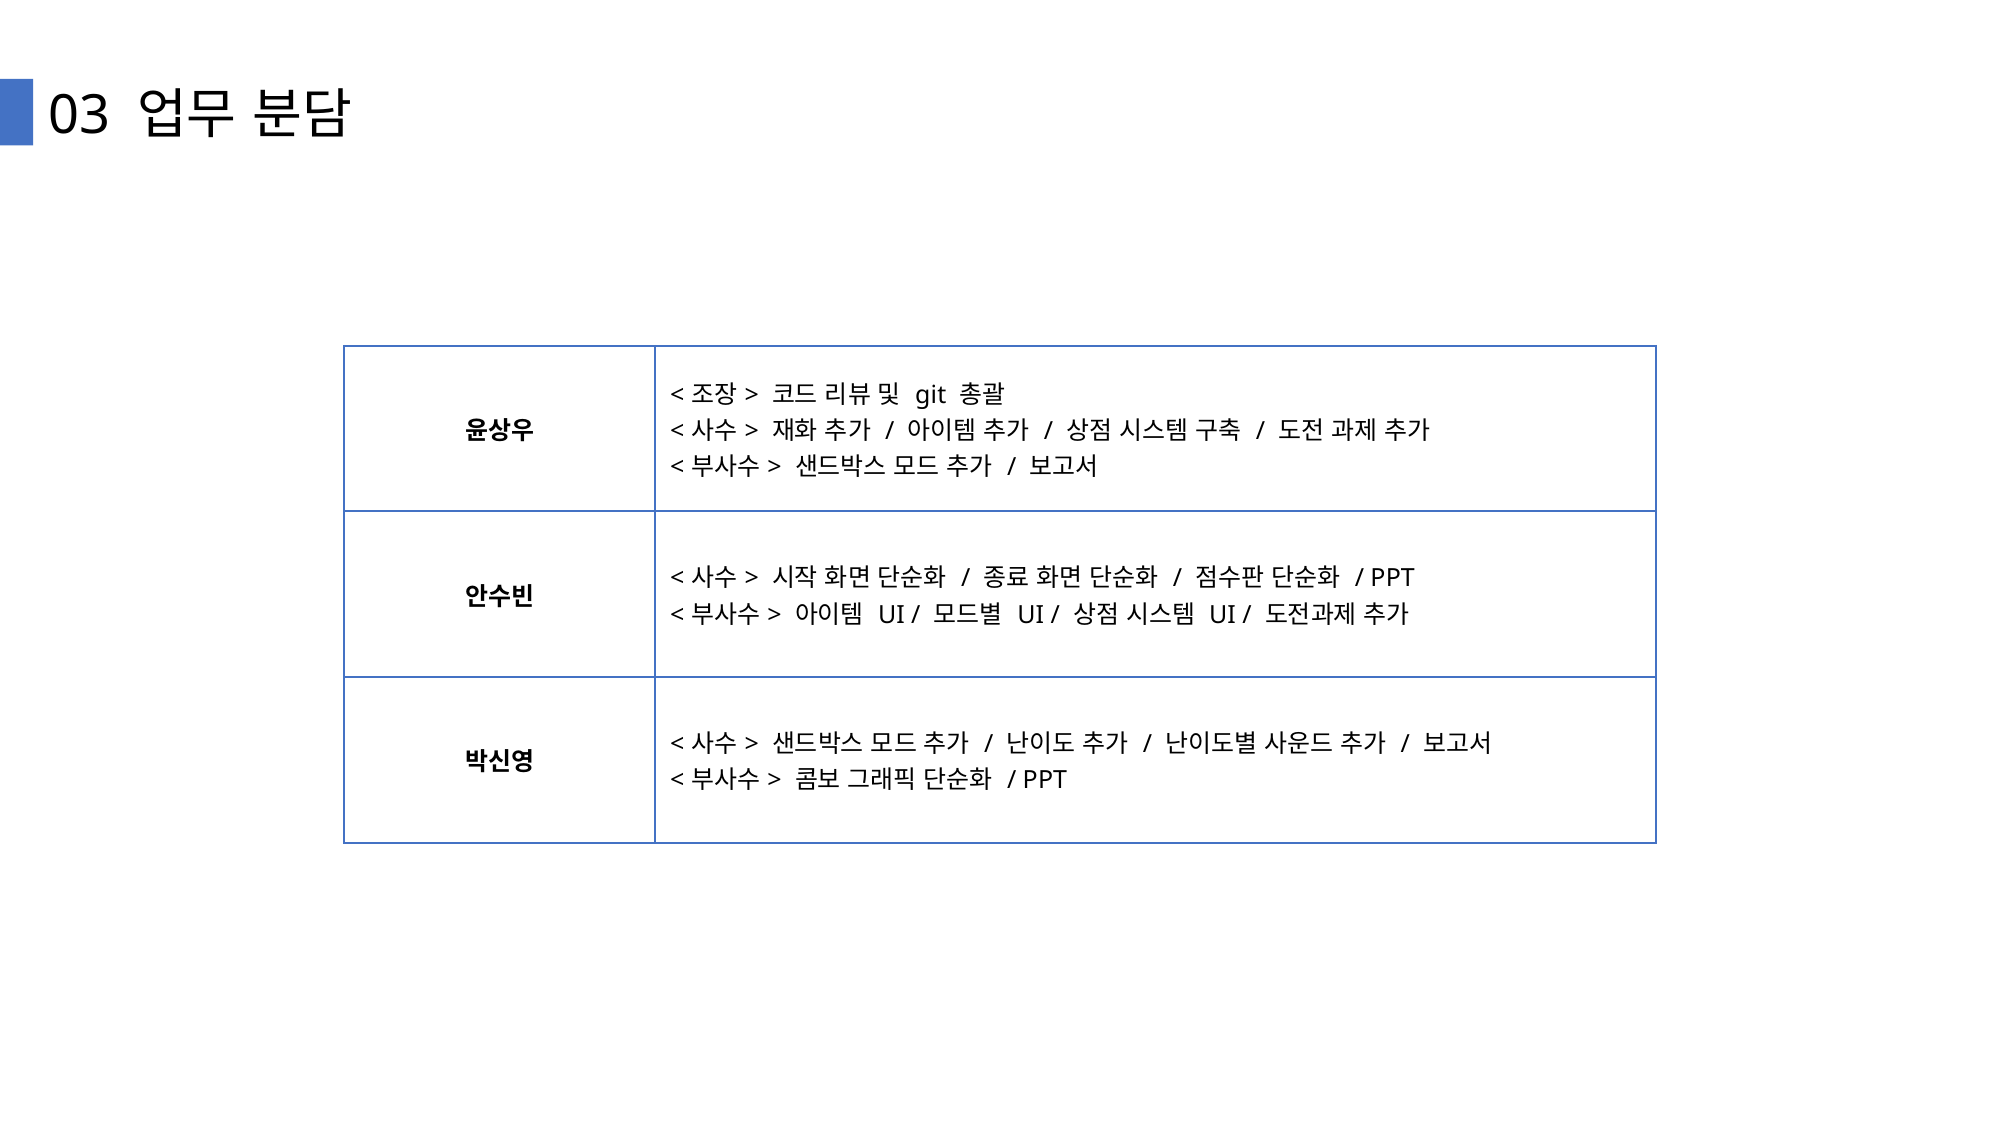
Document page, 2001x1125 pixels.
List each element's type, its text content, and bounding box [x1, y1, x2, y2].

text_box [0, 78, 33, 146]
table_cell 박신영 [345, 678, 654, 842]
table_cell 안수빈 [345, 512, 654, 676]
table_cell <사수> 샌드박스 모드 추가 / 난이도 추가 / 난이도별 사운드 추가 / 보고서 <부사수> 콤보 그래픽 단순화 / PPT [656, 678, 1655, 842]
table_cell <사수> 시작 화면 단순화 / 종료 화면 단순화 / 점수판 단순화 / PPT <부사수> 아이템 UI / 모드별 UI / 상점 시스템 UI / 도전과제 추가 [656, 512, 1655, 676]
table_header <조장> 코드 리뷰 및 git 총괄 <사수> 재화 추가 / 아이템 추가 / 상점 시스템 구축 / 도전 과제 추가 <부사수> 샌드박스 모드 추가 / 보고서 [656, 347, 1655, 510]
text_box 03 업무 분담 [33, 71, 1034, 152]
table_header 윤상우 [345, 347, 654, 510]
